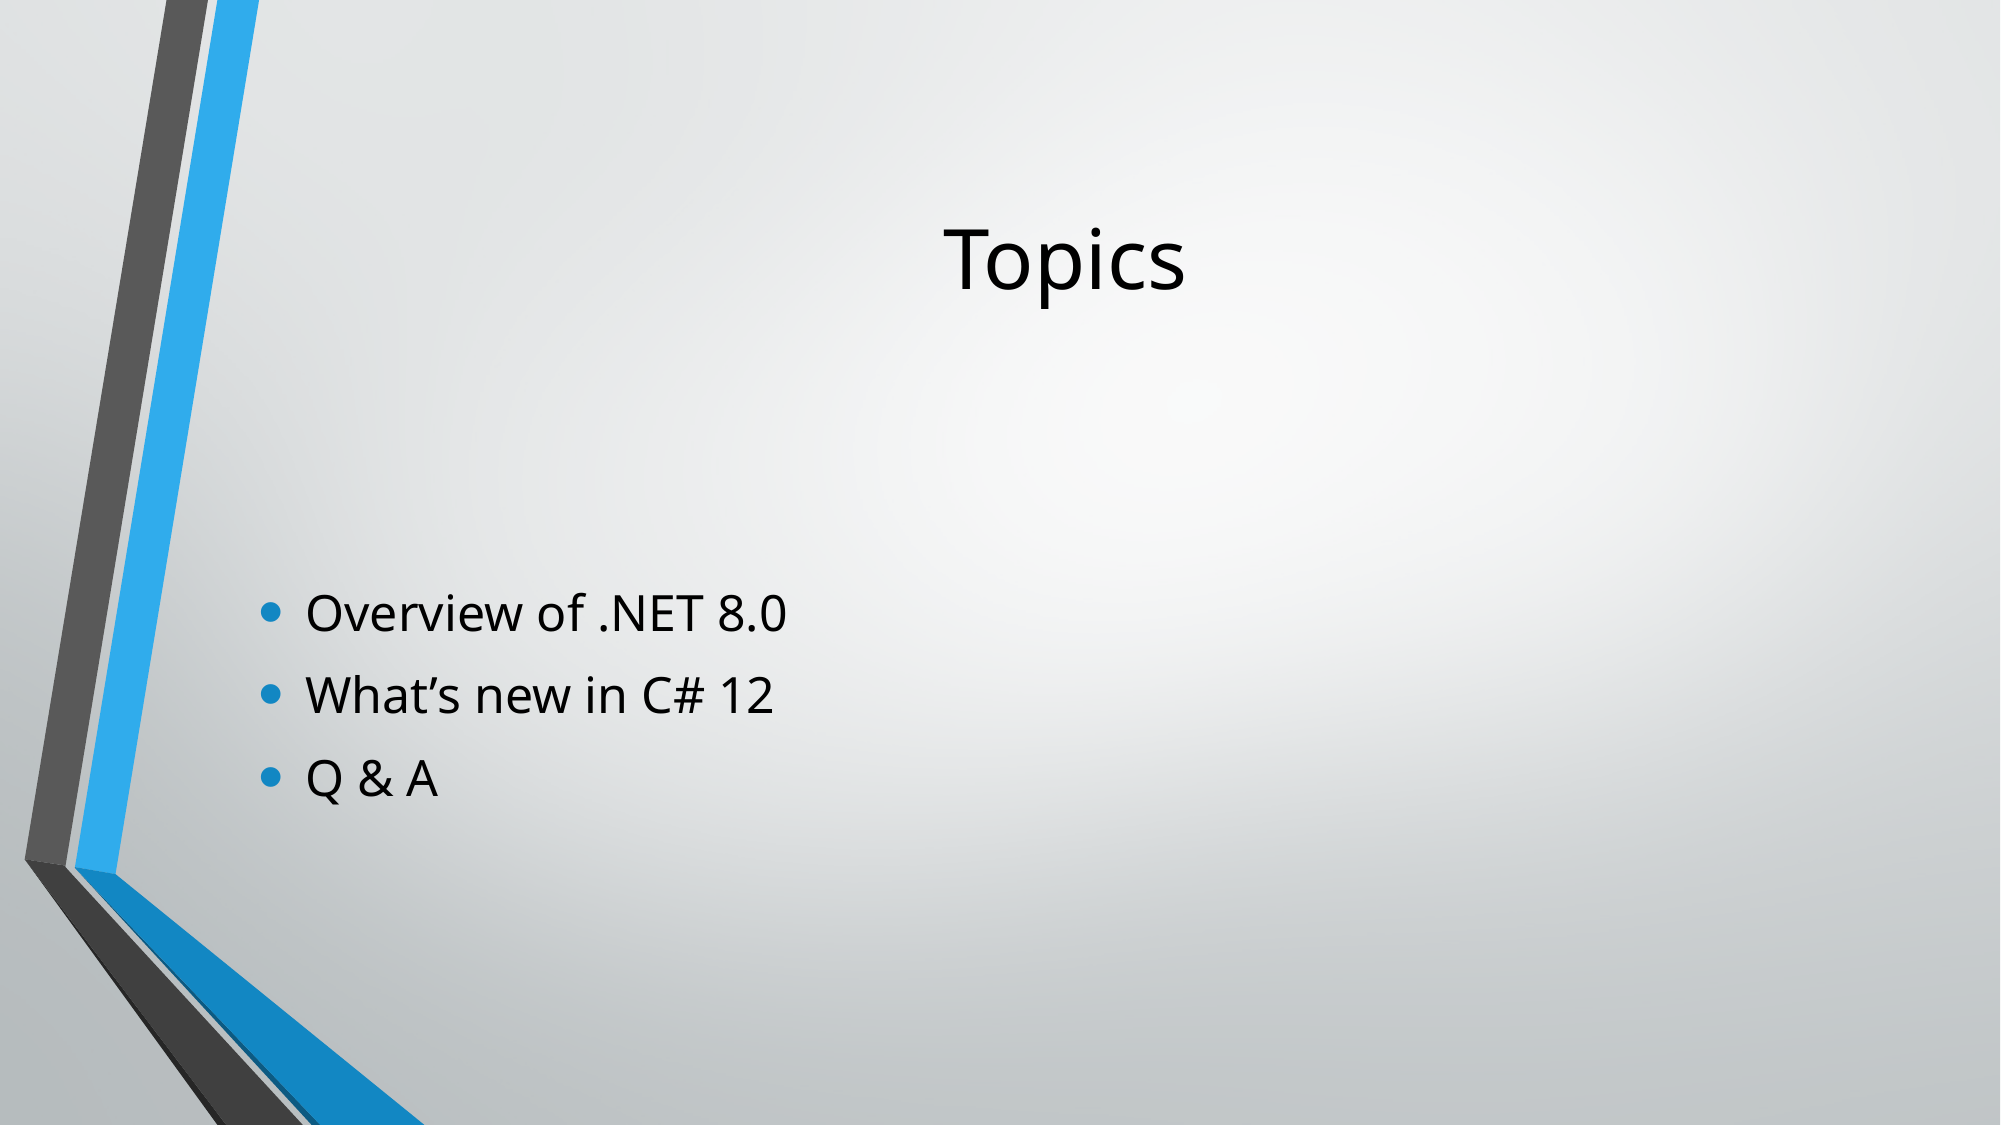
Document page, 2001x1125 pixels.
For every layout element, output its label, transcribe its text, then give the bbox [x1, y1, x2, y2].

title Topics [243, 112, 1887, 400]
list Overview of .NET 8.0 What’s new in C# 12 Q & A [243, 437, 1887, 950]
